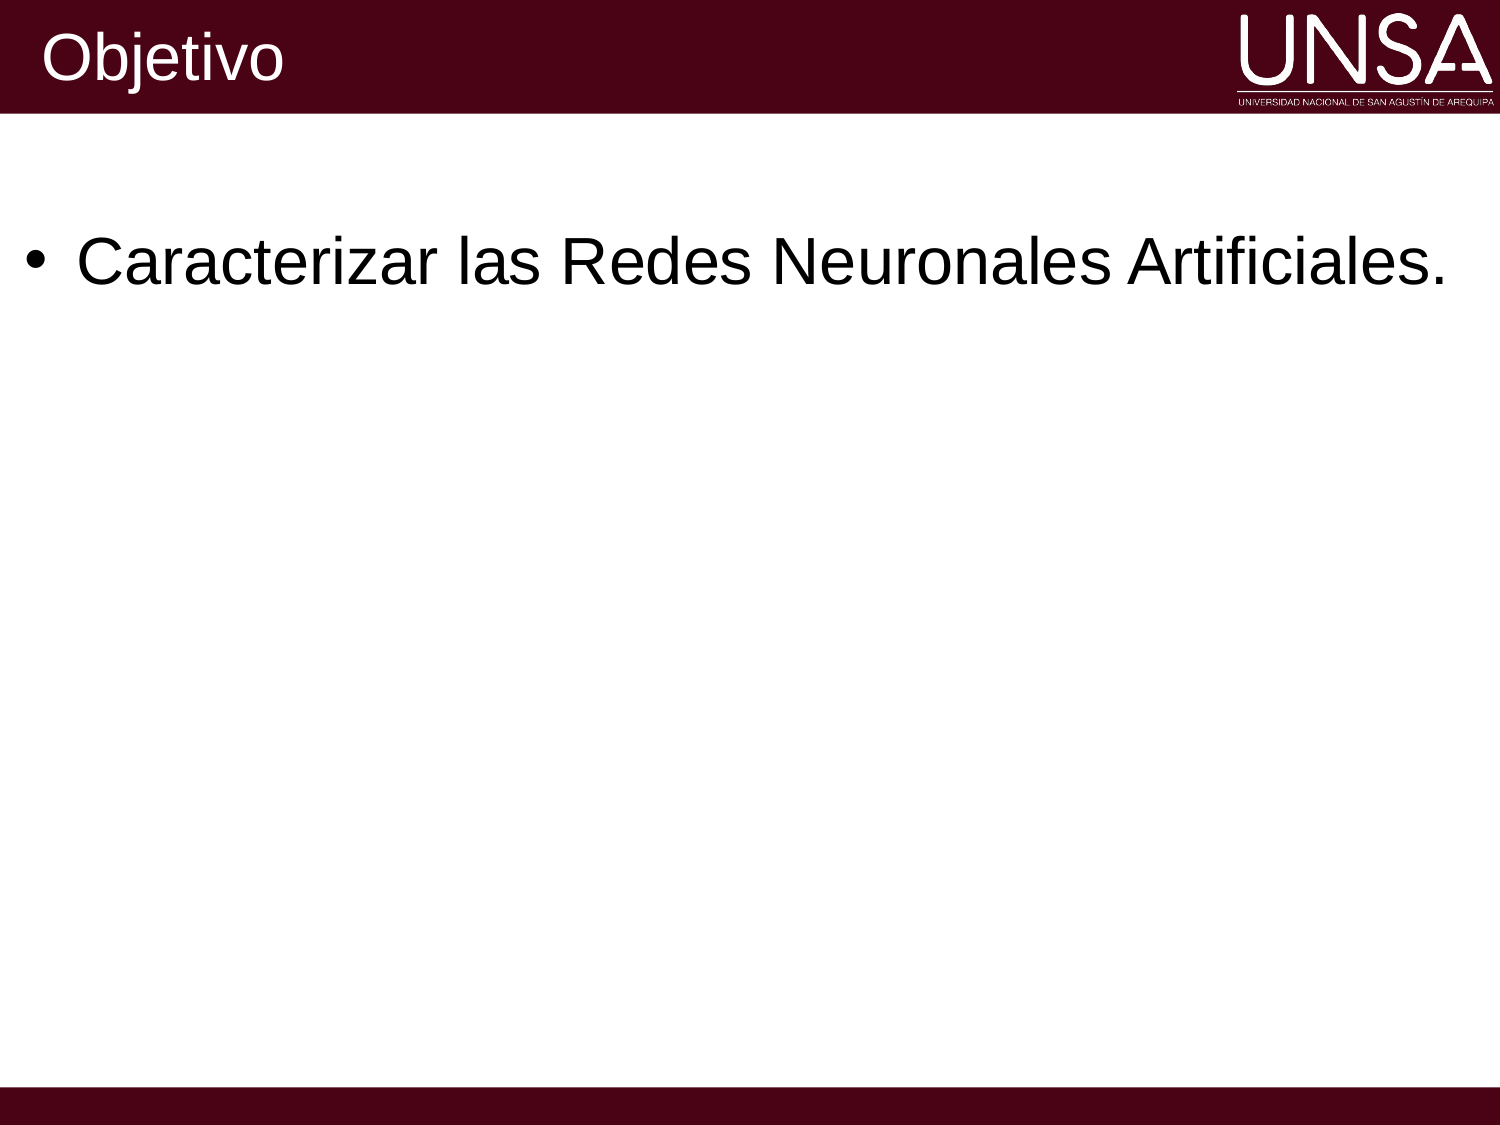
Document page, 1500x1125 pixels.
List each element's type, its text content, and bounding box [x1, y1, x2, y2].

title Objetivo [41, 19, 1147, 114]
list Caracterizar las Redes Neuronales Artificiales. [24, 137, 1500, 1058]
picture [1237, 13, 1494, 106]
